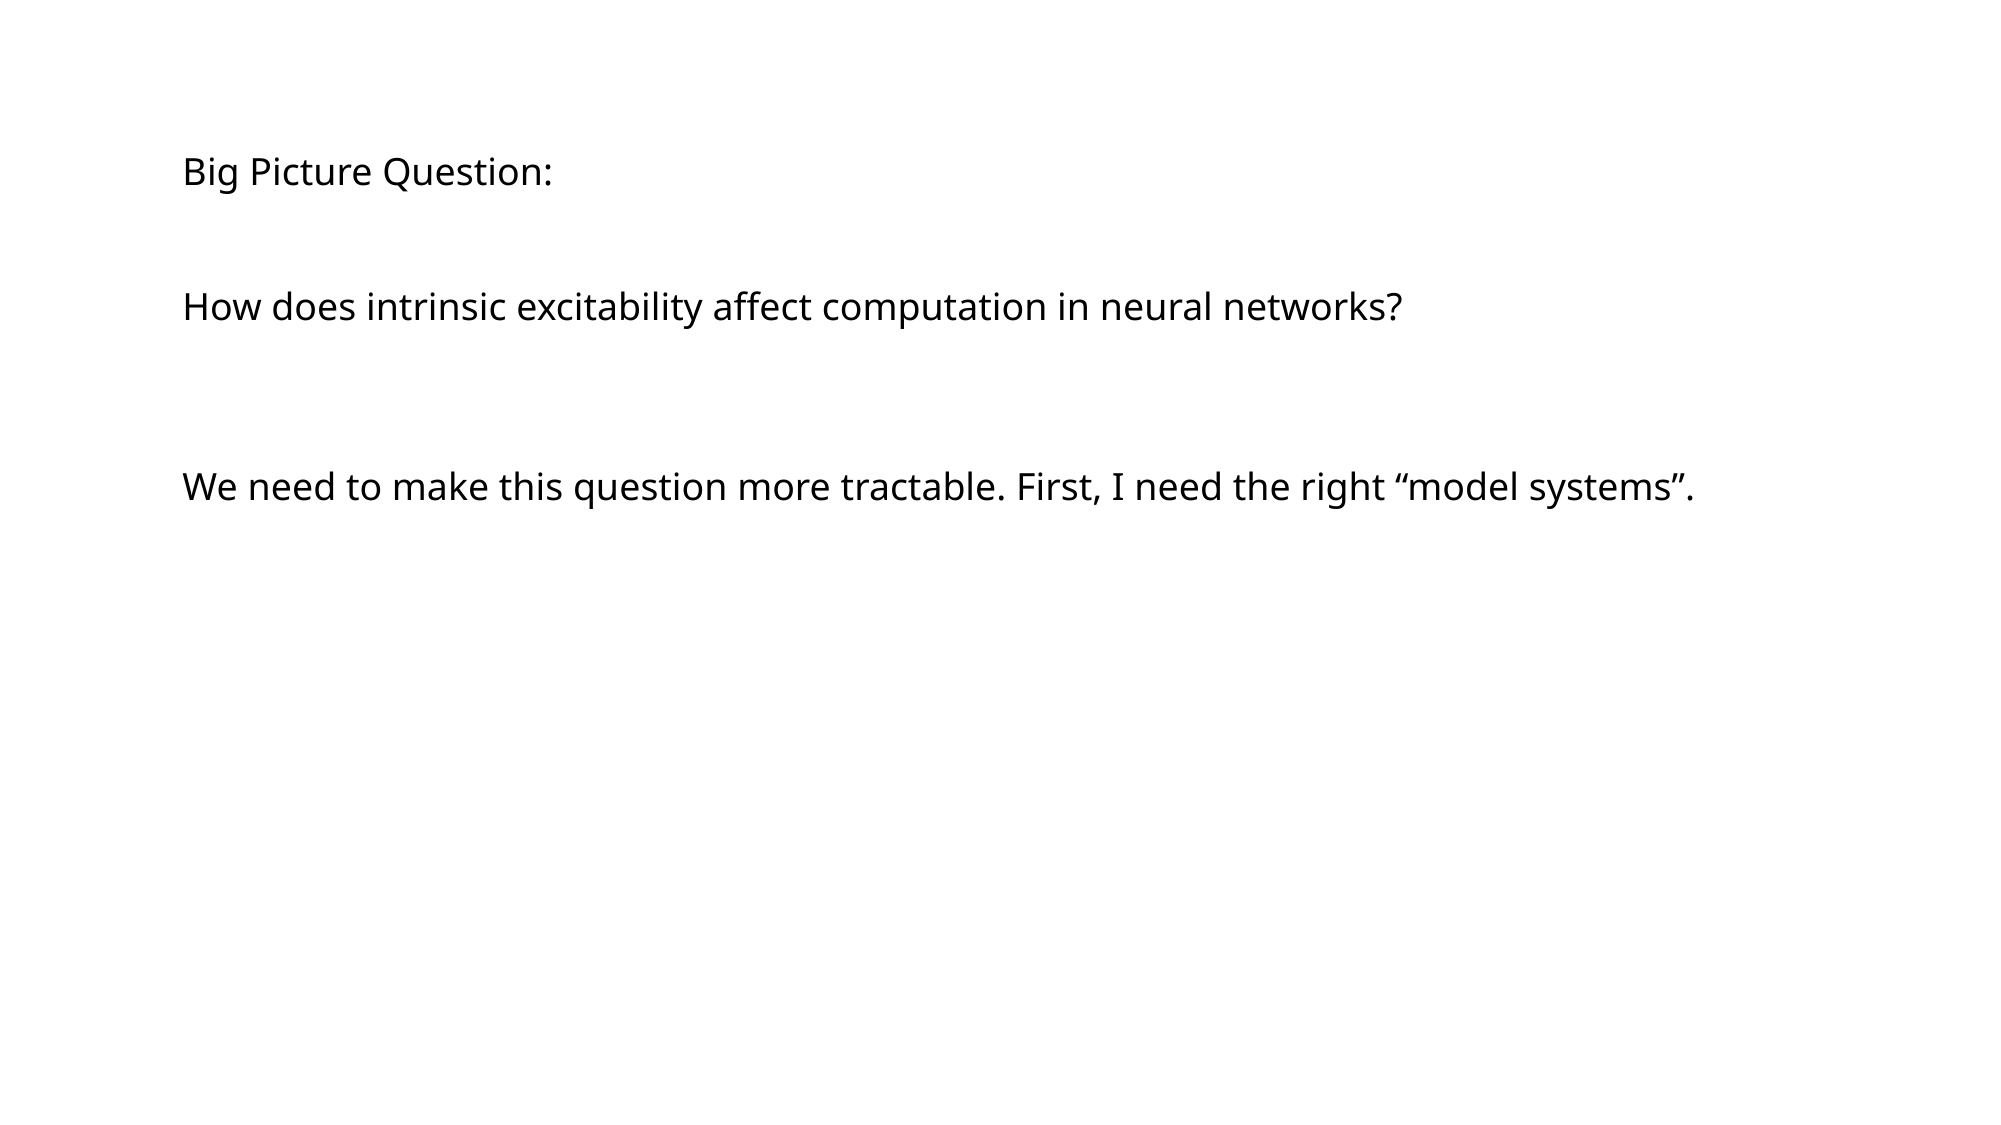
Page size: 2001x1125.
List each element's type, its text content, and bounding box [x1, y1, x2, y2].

text_box Big Picture Question: How does intrinsic excitability affect computation in neural networks? We need to make this question more tractable. First, I need the right “model systems”. [167, 141, 1833, 561]
